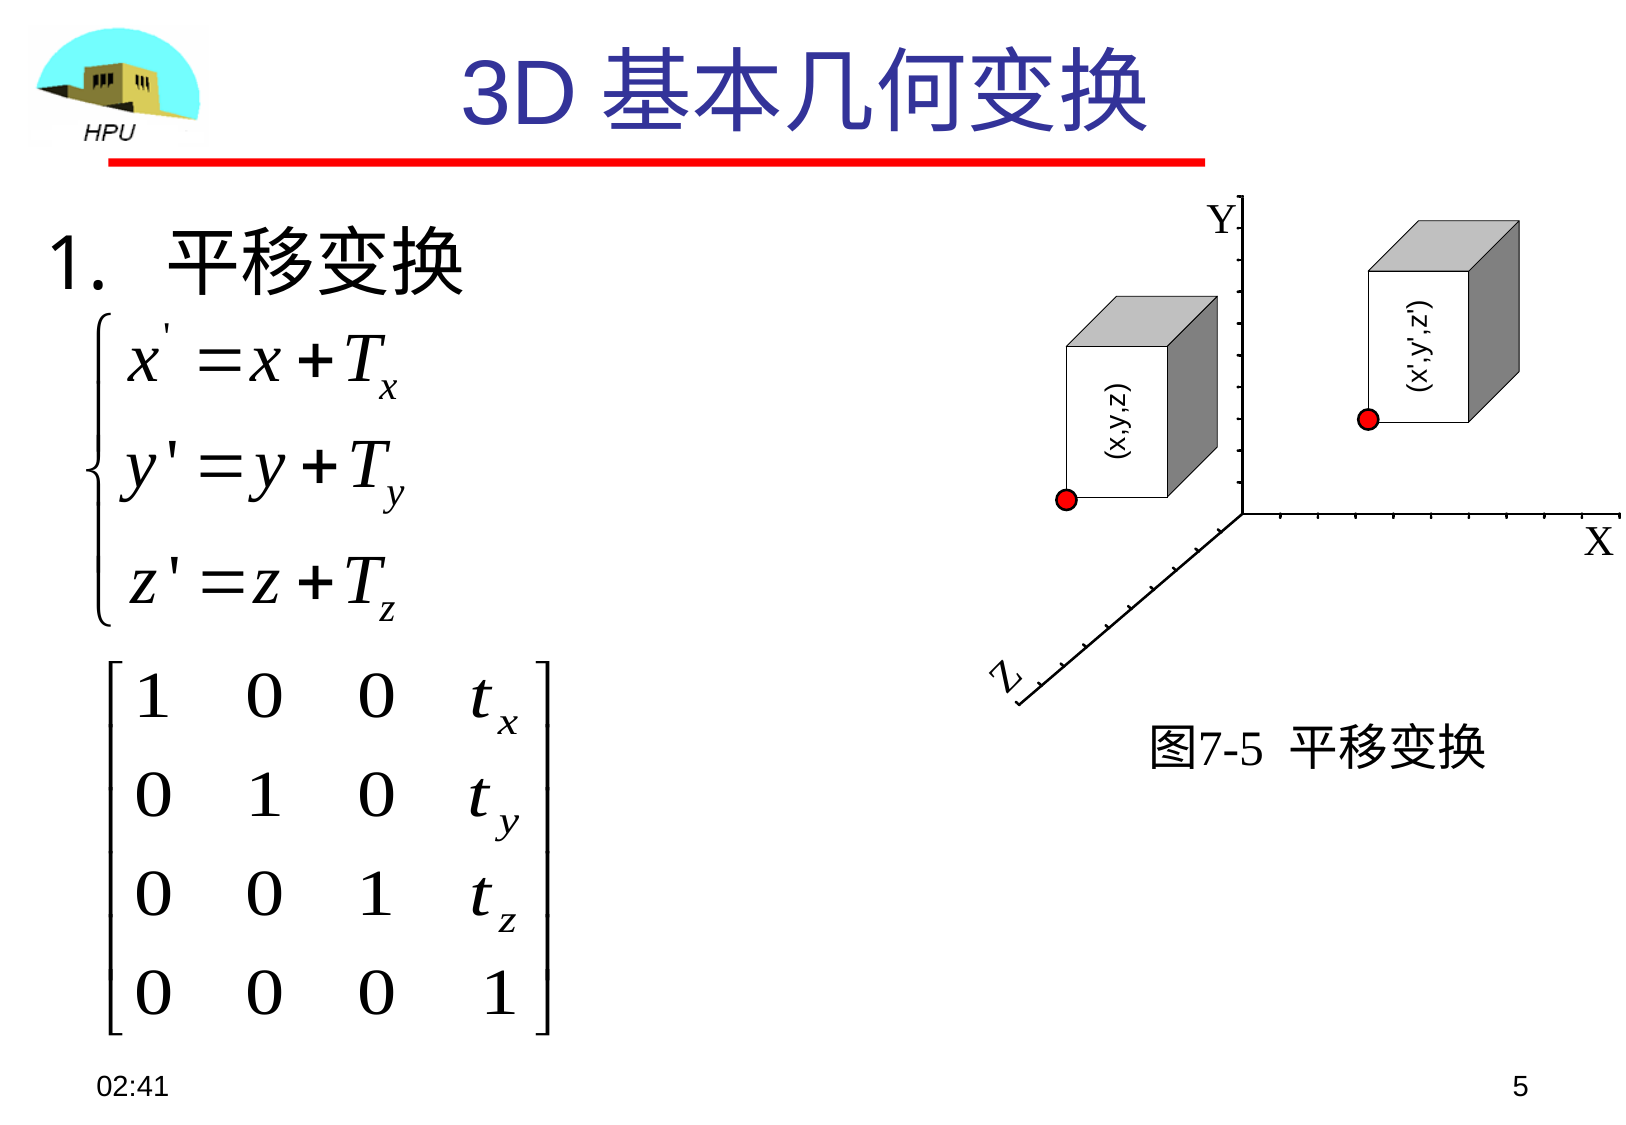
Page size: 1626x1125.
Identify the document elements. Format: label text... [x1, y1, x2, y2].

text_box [70, 299, 424, 641]
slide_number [80, 1059, 461, 1113]
text_box 3D基本几何变换 [27, 12, 1585, 163]
slide_number 5 [1164, 1059, 1544, 1113]
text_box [90, 650, 581, 1047]
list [971, 184, 1625, 785]
title 1. 平移变换 [30, 184, 969, 335]
